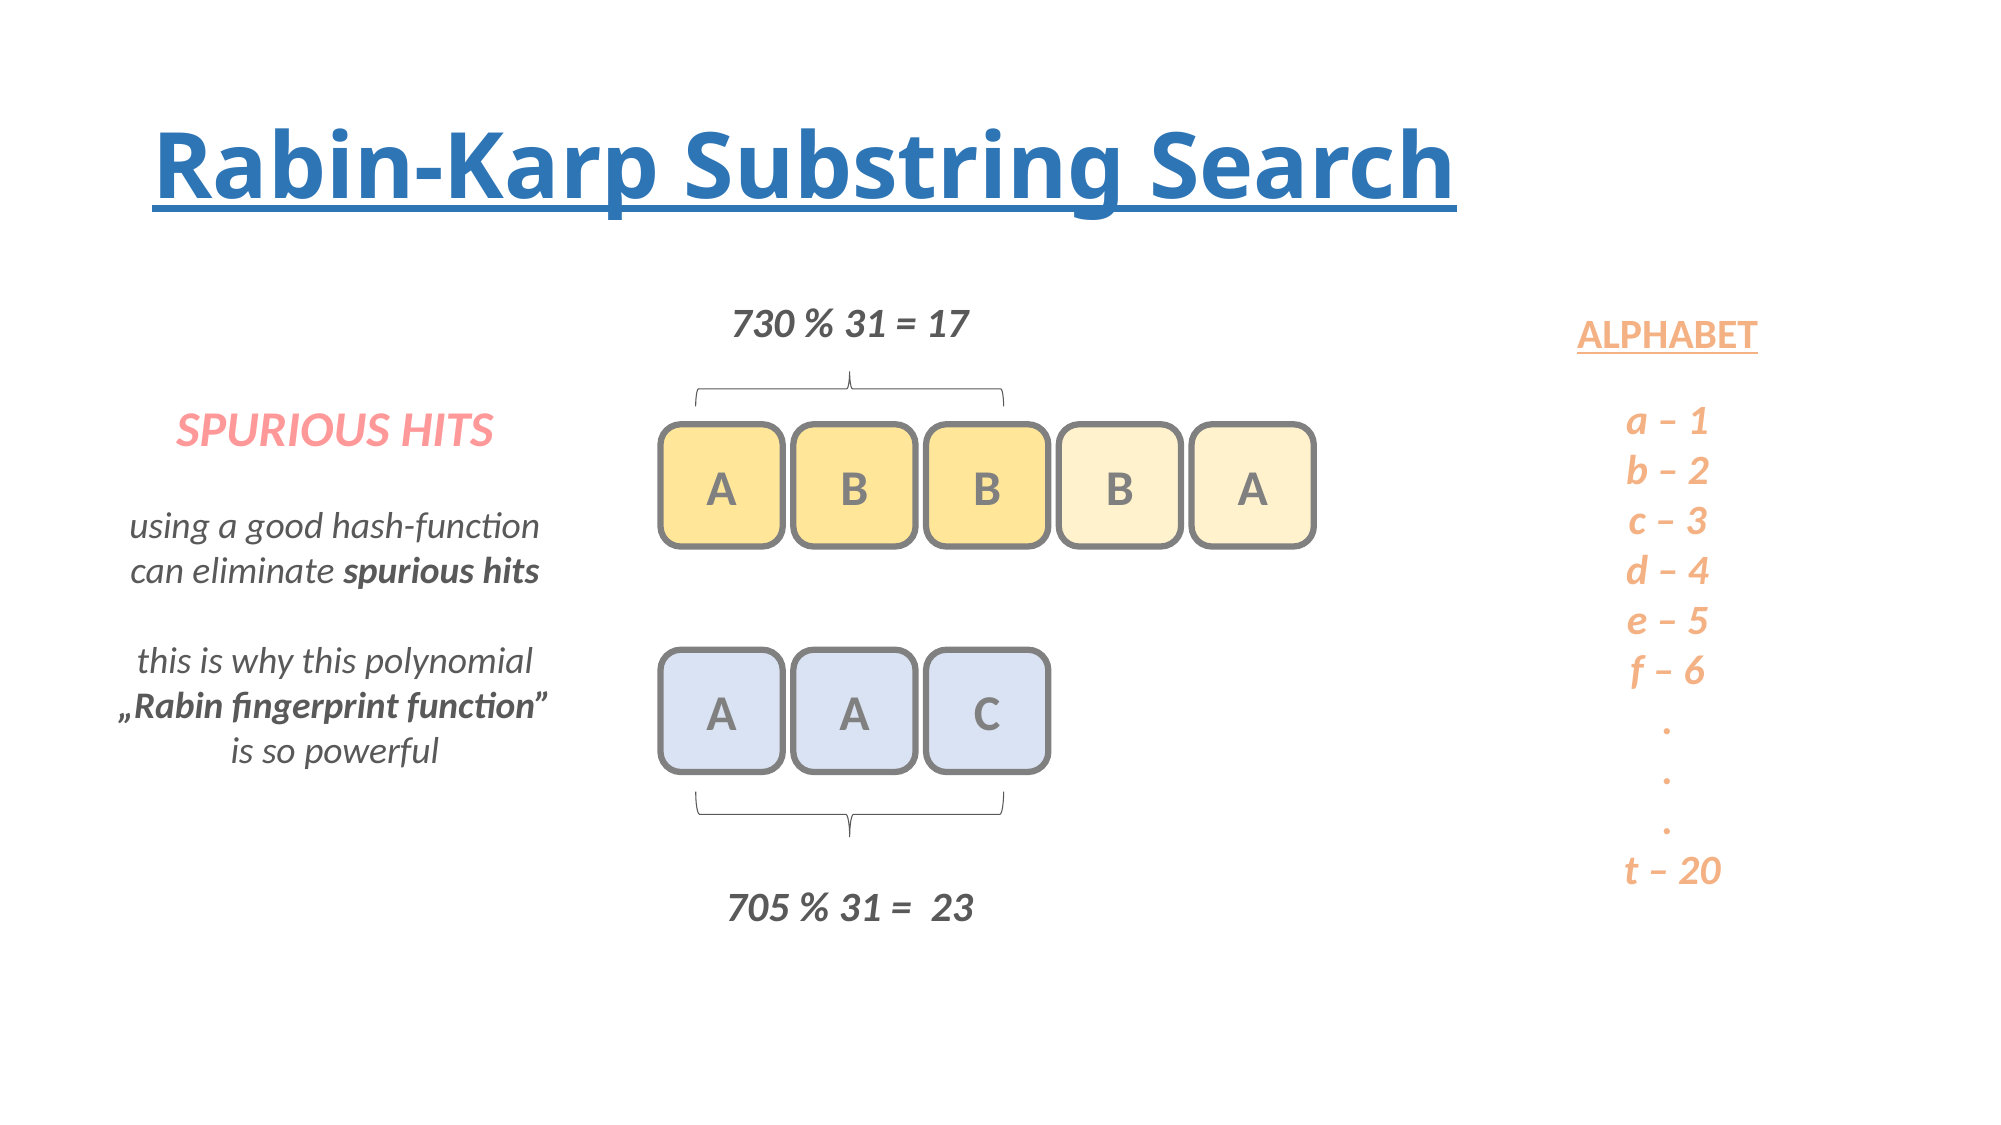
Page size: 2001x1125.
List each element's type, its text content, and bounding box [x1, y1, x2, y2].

text_box A [659, 648, 784, 774]
text_box A [1190, 423, 1315, 548]
text_box B [792, 423, 917, 548]
text_box [695, 371, 1005, 407]
title Rabin-Karp Substring Search [137, 59, 1863, 278]
text_box B [1057, 423, 1183, 548]
text_box B [925, 423, 1050, 548]
text_box a – 1 b – 2 c – 3 d – 4 e – 5 f – 6 . . . t – 20 [1599, 385, 1736, 900]
text_box [695, 791, 1005, 838]
text_box ALPHABET [1562, 299, 1774, 365]
text_box SPURIOUS HITS using a good hash-function can eliminate spurious hits this is why this polynomial „Rabin fingerprint function” is so powerful [103, 388, 567, 869]
text_box A [792, 648, 917, 774]
text_box A [659, 423, 784, 548]
text_box 705 % 31 = 23 [710, 872, 989, 938]
text_box 730 % 31 = 17 [715, 287, 984, 353]
text_box C [925, 648, 1050, 774]
